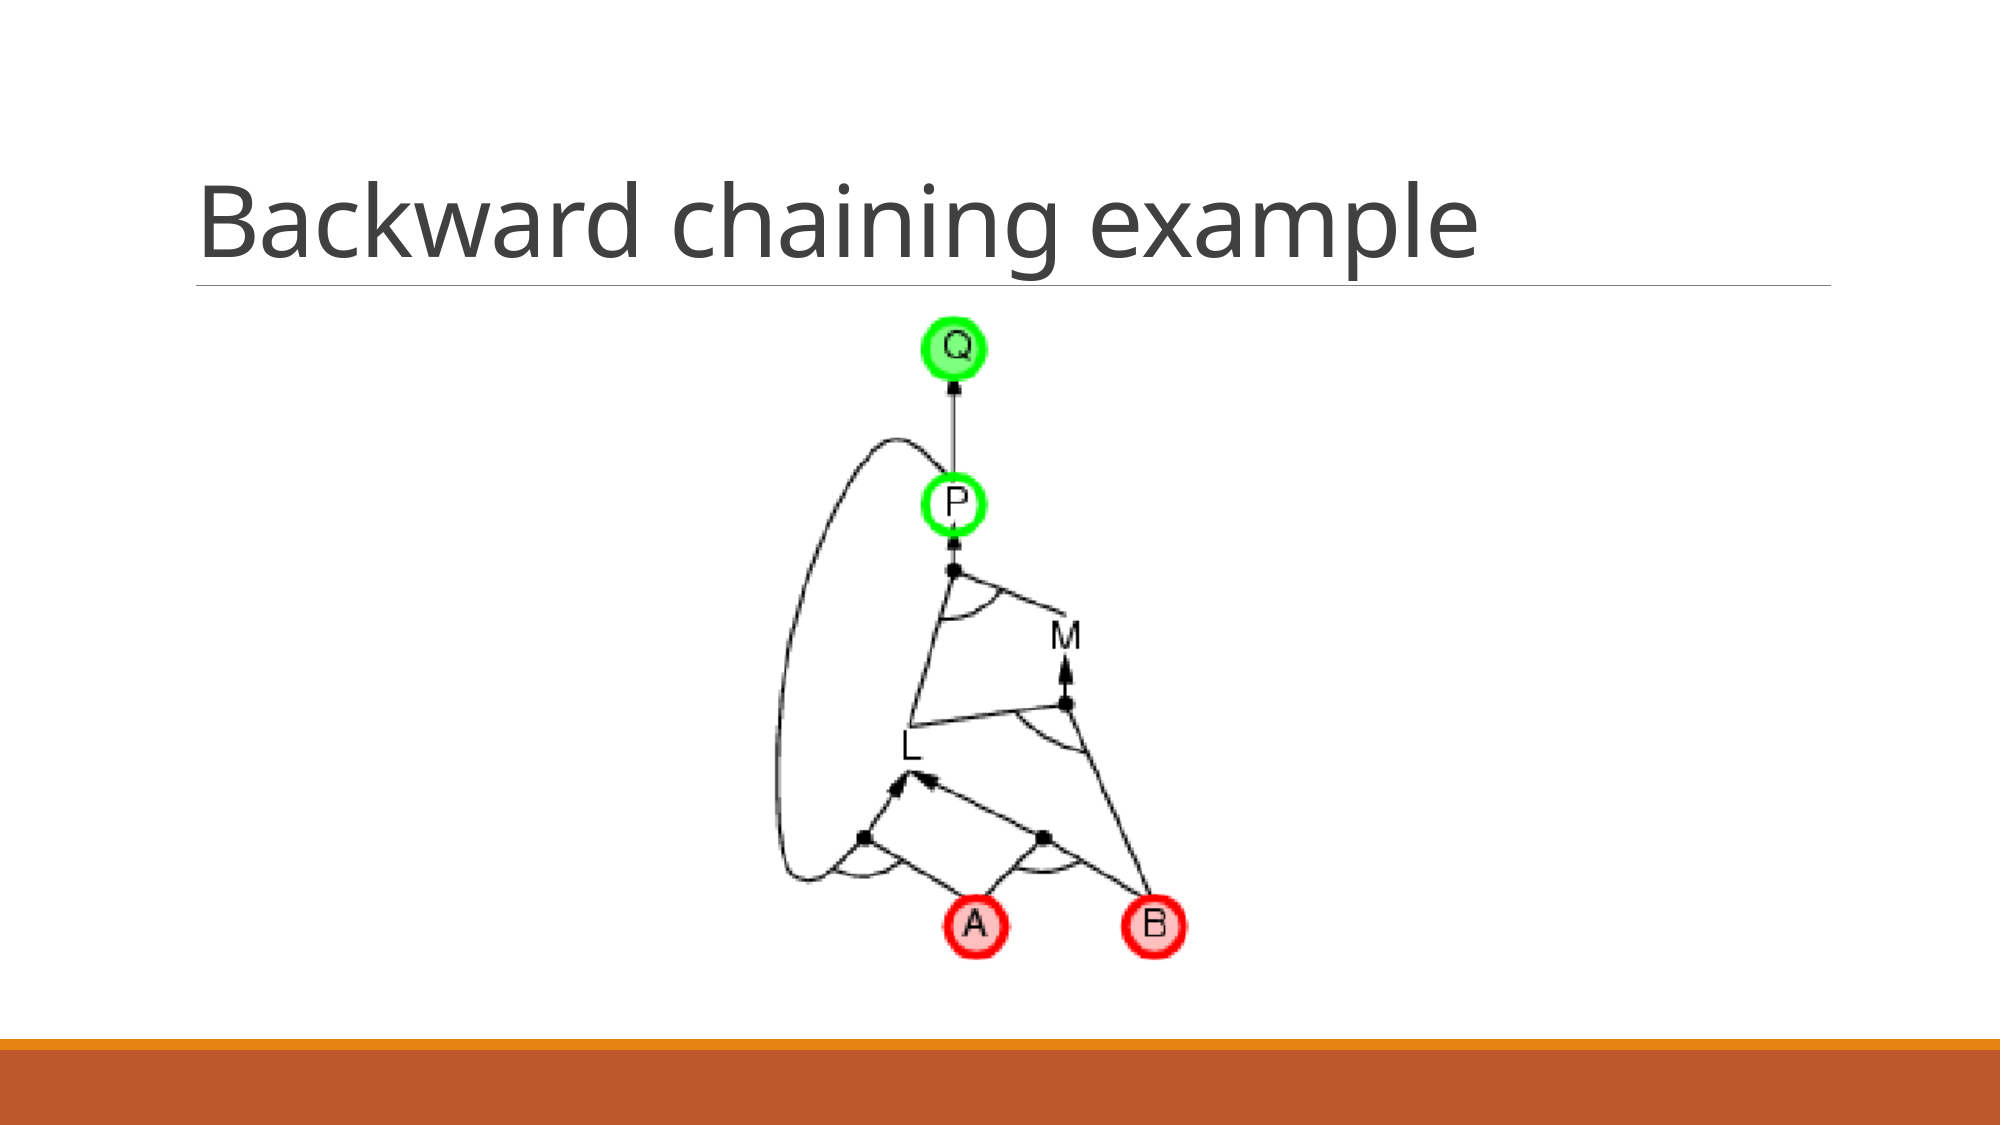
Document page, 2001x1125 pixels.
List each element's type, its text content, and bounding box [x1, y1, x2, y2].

title Backward chaining example [180, 47, 1830, 285]
picture [743, 309, 1222, 983]
